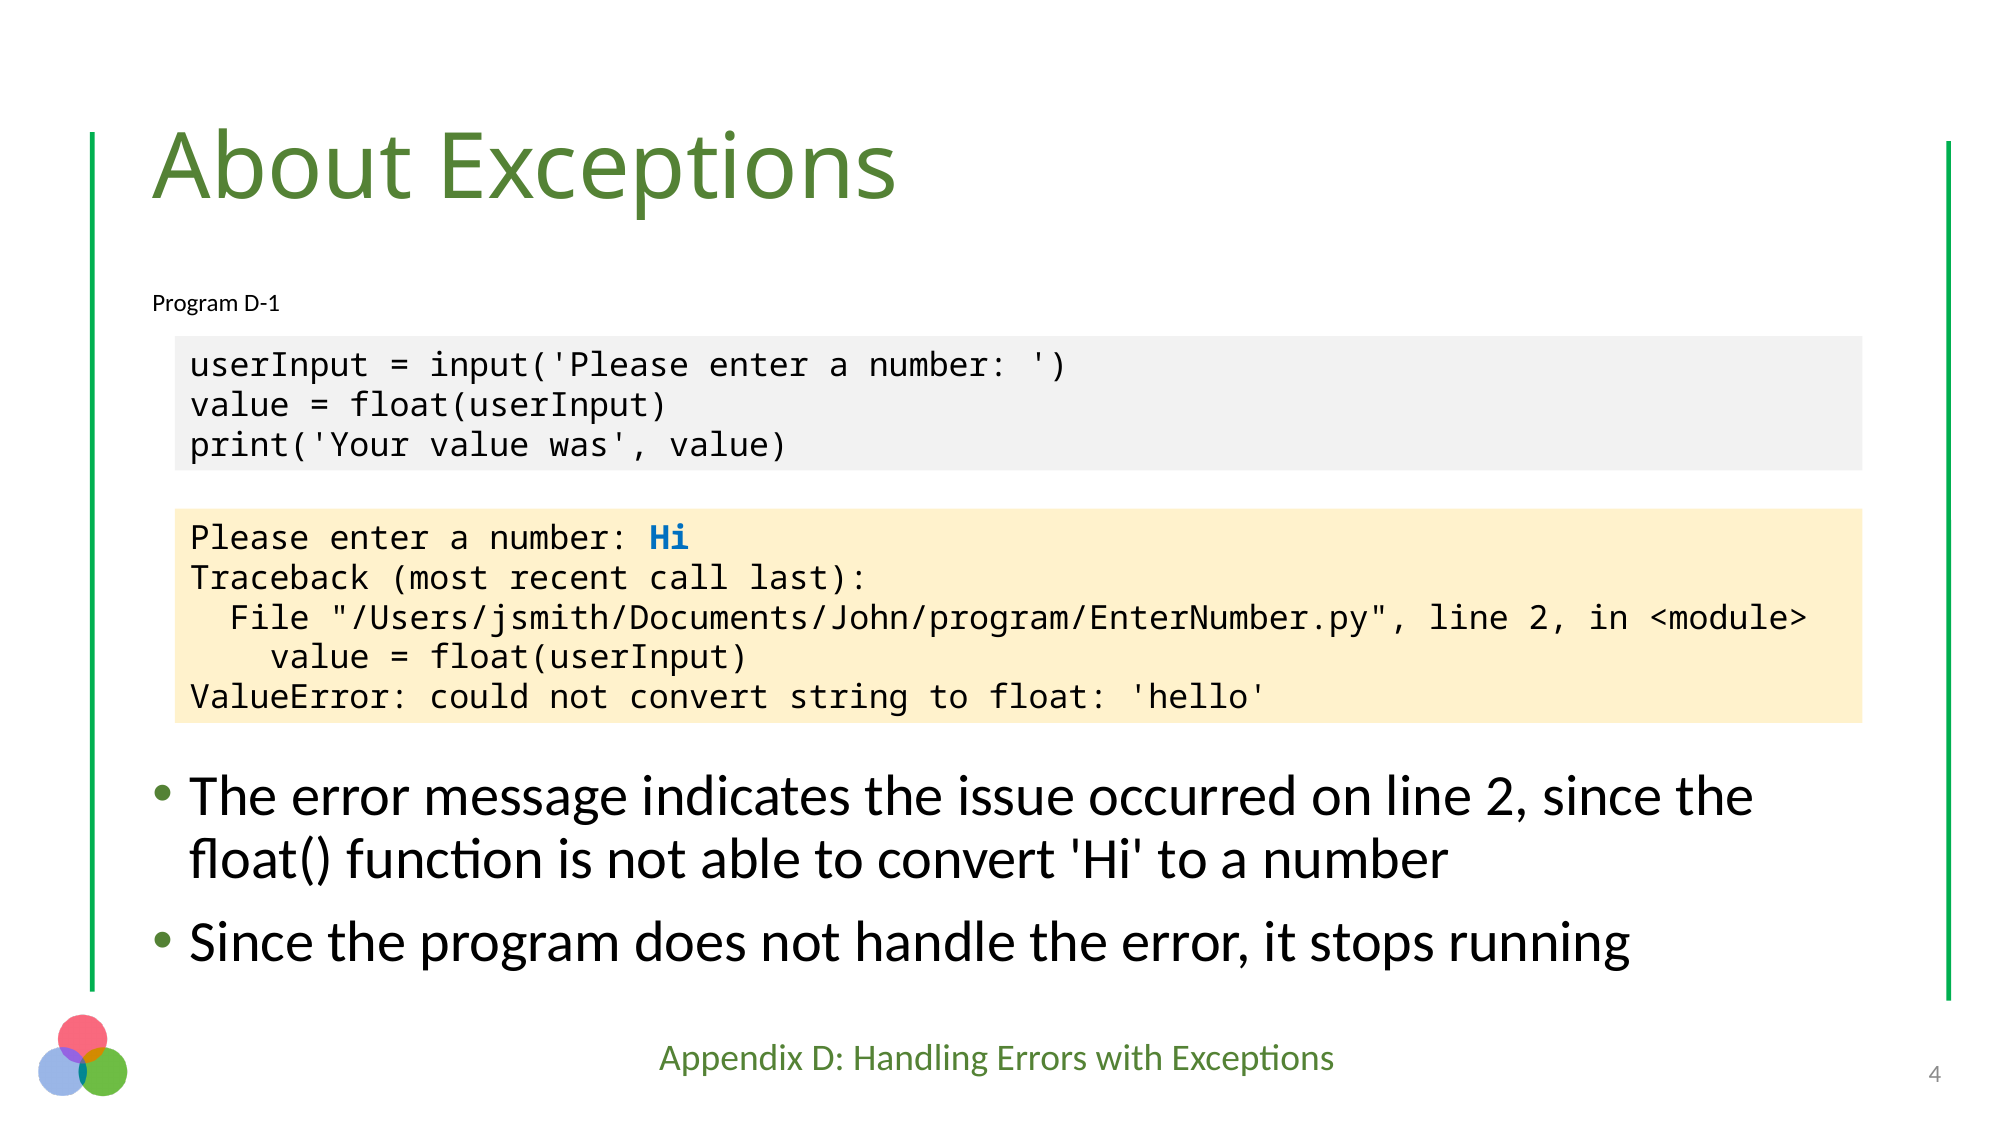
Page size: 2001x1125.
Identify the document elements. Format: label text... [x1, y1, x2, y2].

picture [34, 1011, 131, 1100]
title About Exceptions [137, 59, 1863, 278]
text_box userInput = input('Please enter a number: ') value = float(userInput) print('Your value was', value) [174, 336, 1863, 471]
text_box Please enter a number: Hi Traceback (most recent call last): File "/Users/jsmith/Documents/John/program/EnterNumber.py", line 2, in <module> value = float(userInput) ValueError: could not convert string to float: 'hello' [174, 508, 1863, 723]
slide_number 4 [1506, 1042, 1957, 1103]
text_box Program D-1 [137, 279, 442, 324]
list The error message indicates the issue occurred on line 2, since the float() function is not able to convert 'Hi' to a number Since the program does not handle the error, it stops running [137, 757, 1900, 1021]
